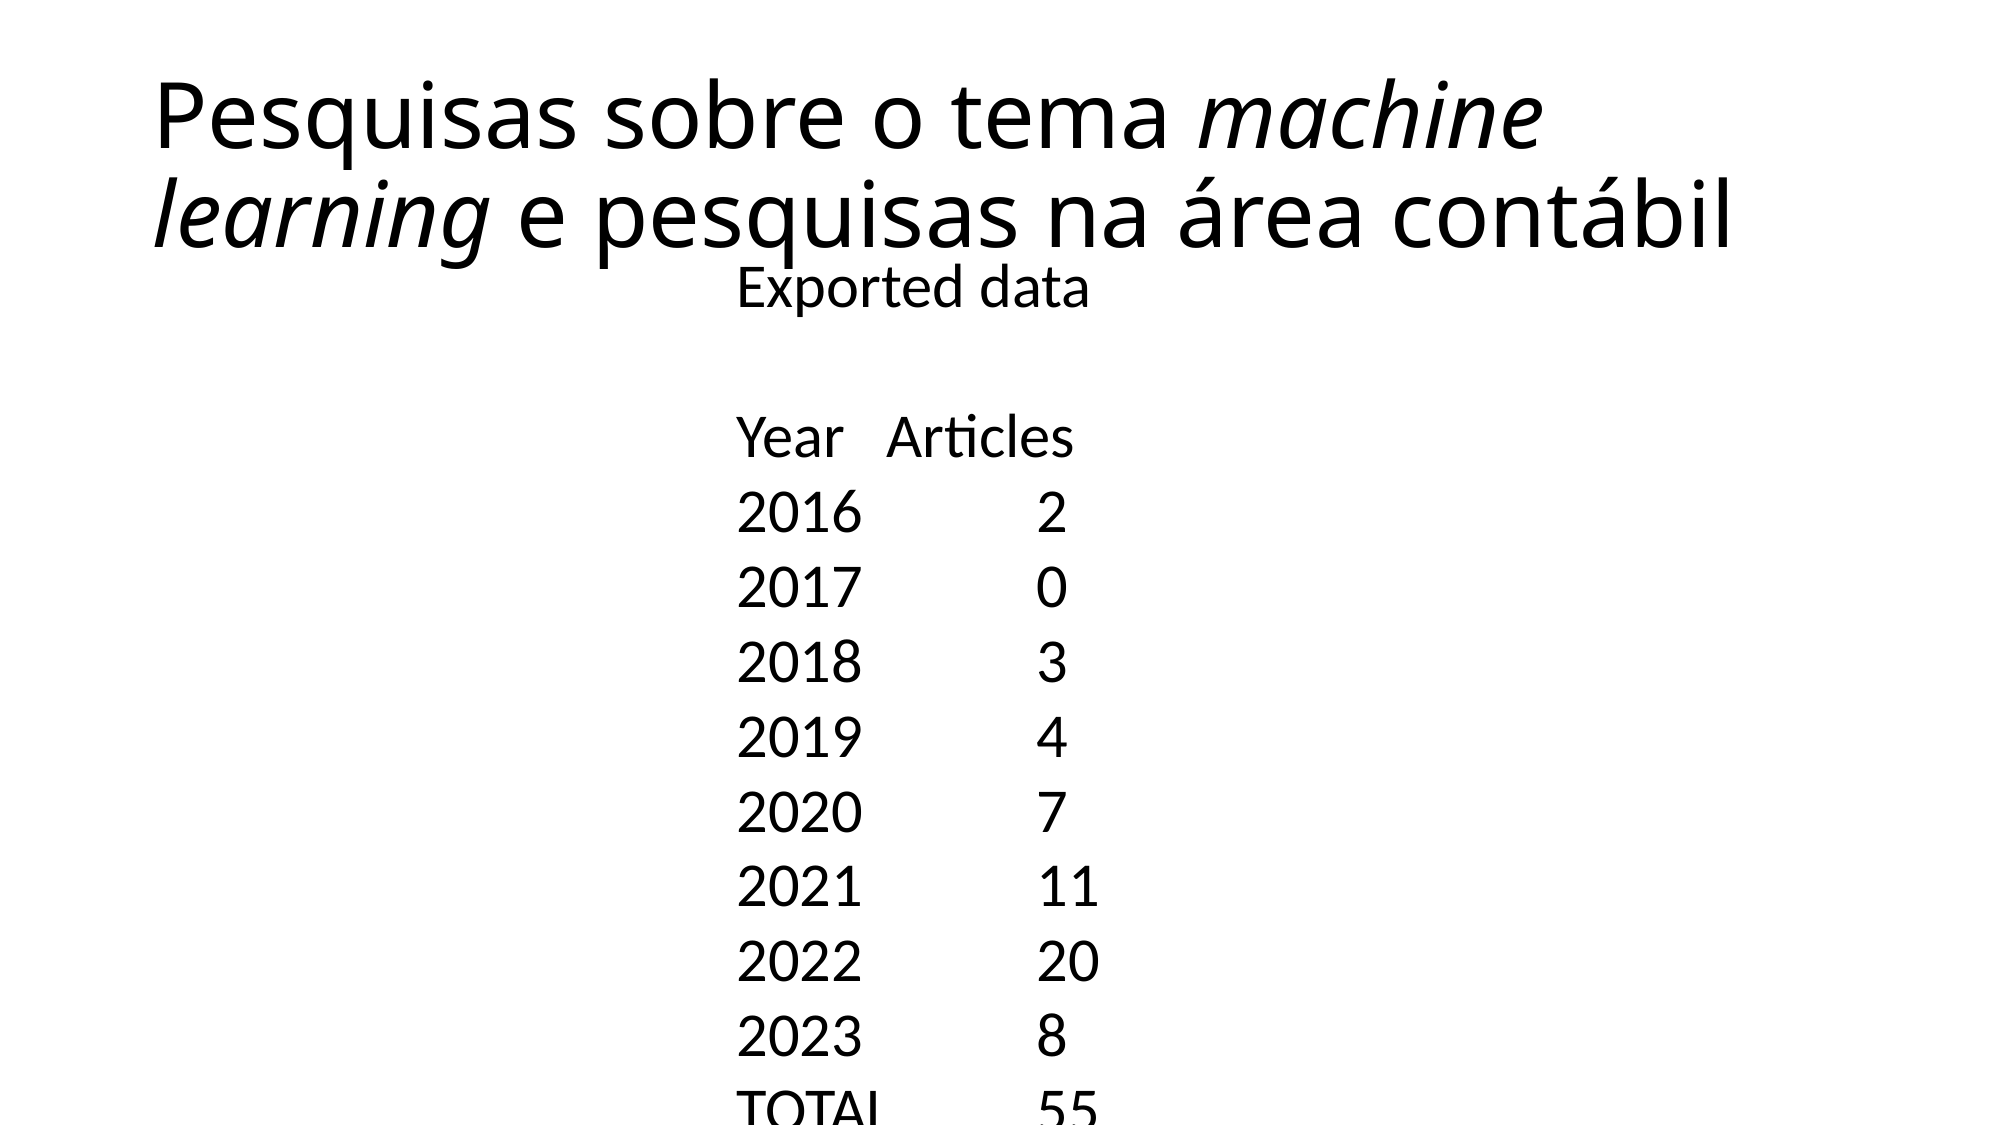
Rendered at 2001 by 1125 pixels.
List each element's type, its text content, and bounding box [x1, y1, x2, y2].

text_box Exported data Year Articles 2016 2 2017 0 2018 3 2019 4 2020 7 2021 11 2022 20 2023 8 TOTAL 55 [721, 237, 1722, 1125]
title Pesquisas sobre o tema machine learning e pesquisas na área contábil [137, 59, 1863, 278]
